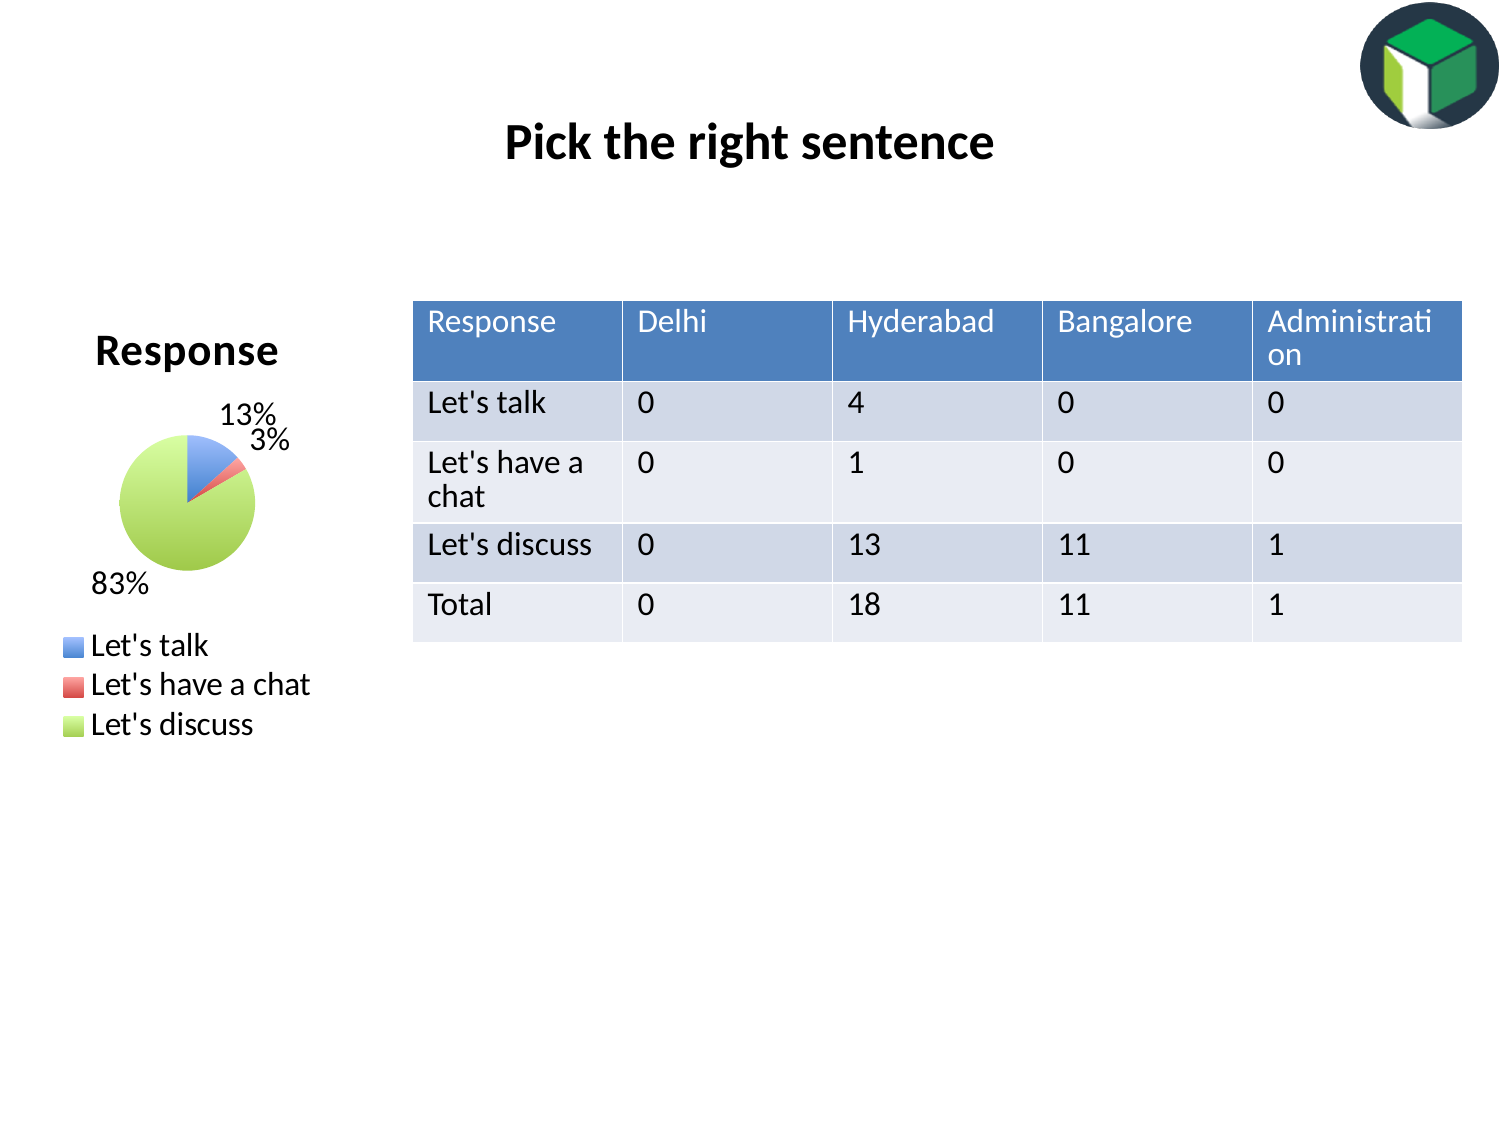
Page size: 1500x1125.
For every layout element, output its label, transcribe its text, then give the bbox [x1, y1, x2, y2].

table_cell 0 [1043, 442, 1252, 522]
title Pick the right sentence [75, 45, 1425, 233]
table_cell Total [416, 584, 622, 642]
table_cell 1 [1253, 524, 1462, 582]
chart [0, 299, 413, 751]
table_cell 1 [1253, 584, 1462, 642]
table_cell 0 [623, 584, 832, 642]
table_cell 11 [1043, 524, 1252, 582]
table_cell 0 [1043, 382, 1252, 441]
table_header Administration [1253, 301, 1462, 381]
table_cell 18 [833, 584, 1042, 642]
picture [1360, 2, 1499, 130]
table_cell 0 [623, 442, 832, 522]
table_header Delhi [623, 301, 832, 381]
table_cell 0 [1253, 442, 1462, 522]
table_header Bangalore [1043, 301, 1252, 381]
table_cell Let's discuss [416, 524, 622, 582]
table_cell Let's have a chat [416, 442, 622, 522]
table_cell 0 [623, 382, 832, 441]
table_header Hyderabad [833, 301, 1042, 381]
table_cell 13 [833, 524, 1042, 582]
table_cell 11 [1043, 584, 1252, 642]
table_cell 4 [833, 382, 1042, 441]
table_cell 0 [623, 524, 832, 582]
table_cell 1 [833, 442, 1042, 522]
table_cell 0 [1253, 382, 1462, 441]
table_header Response [414, 301, 622, 381]
table_cell Let's talk [416, 382, 622, 441]
